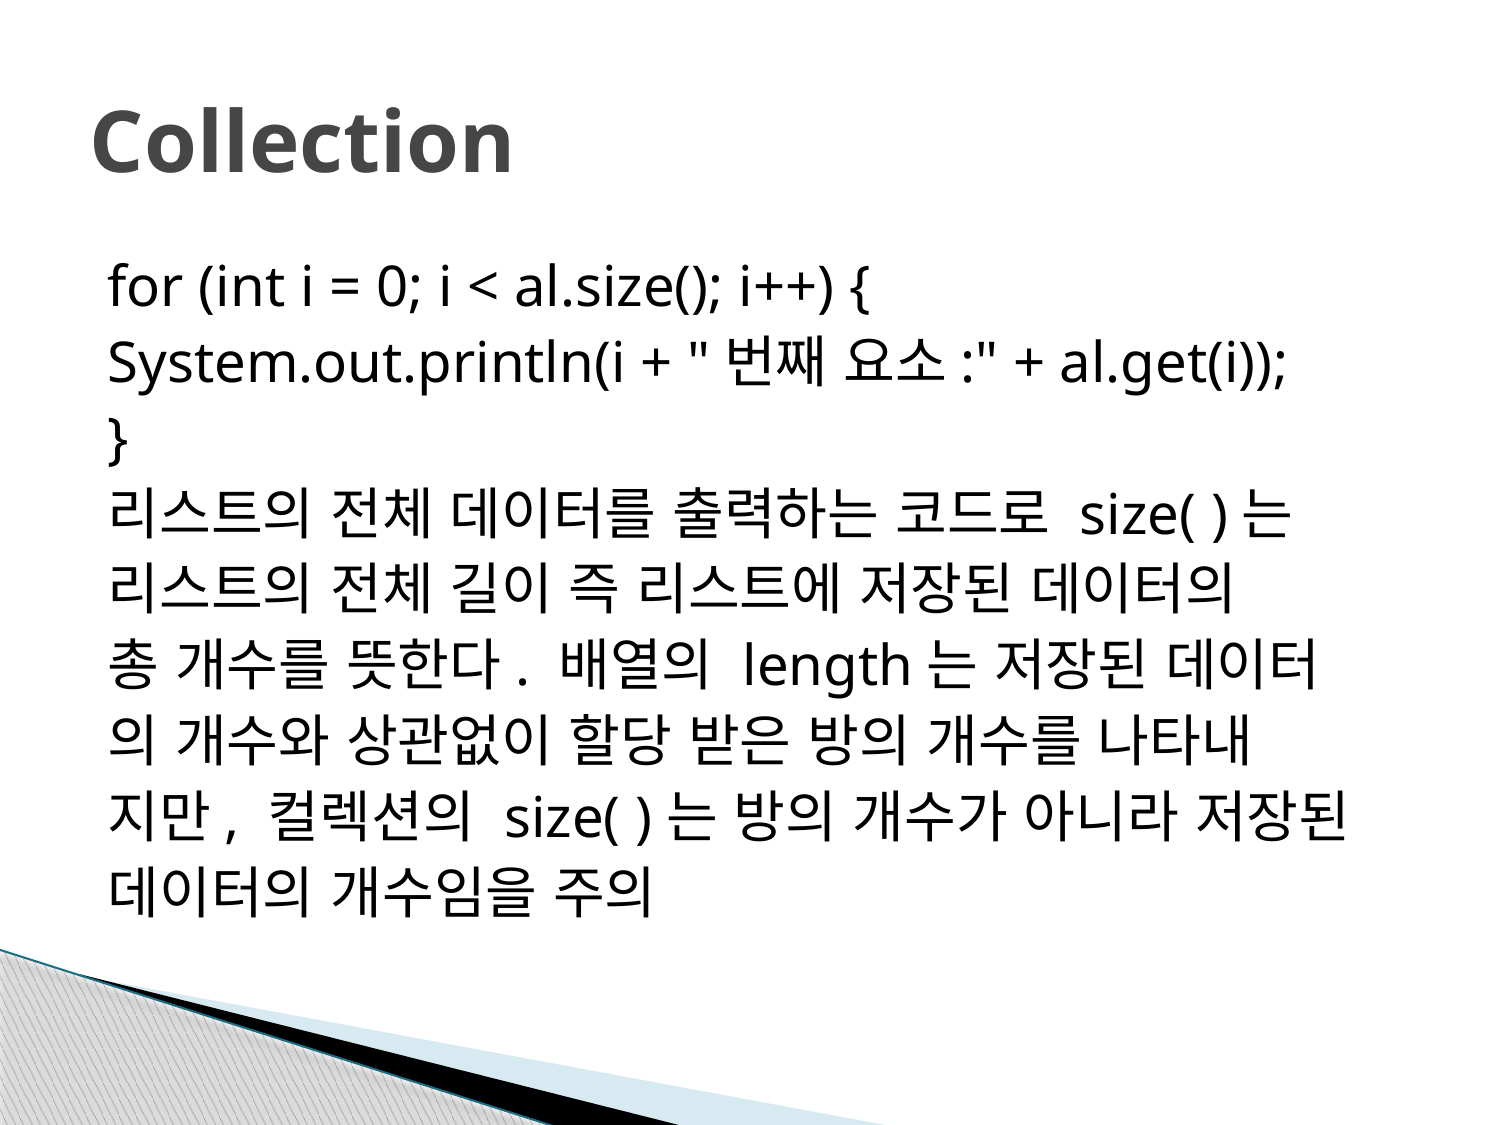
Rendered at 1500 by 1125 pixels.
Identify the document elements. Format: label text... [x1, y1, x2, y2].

title Collection [75, 45, 1425, 233]
list for (int i = 0; i < al.size(); i++) { System.out.println(i + "번째 요소:" + al.get(i)); } 리스트의 전체 데이터를 출력하는 코드로 size( )는 리스트의 전체 길이 즉 리스트에 저장된 데이터의 총 개수를 뜻한다. 배열의 length는 저장된 데이터 의 개수와 상관없이 할당 받은 방의 개수를 나타내 지만, 컬렉션의 size( )는 방의 개수가 아니라 저장된 데이터의 개수임을 주의 [75, 243, 1425, 986]
